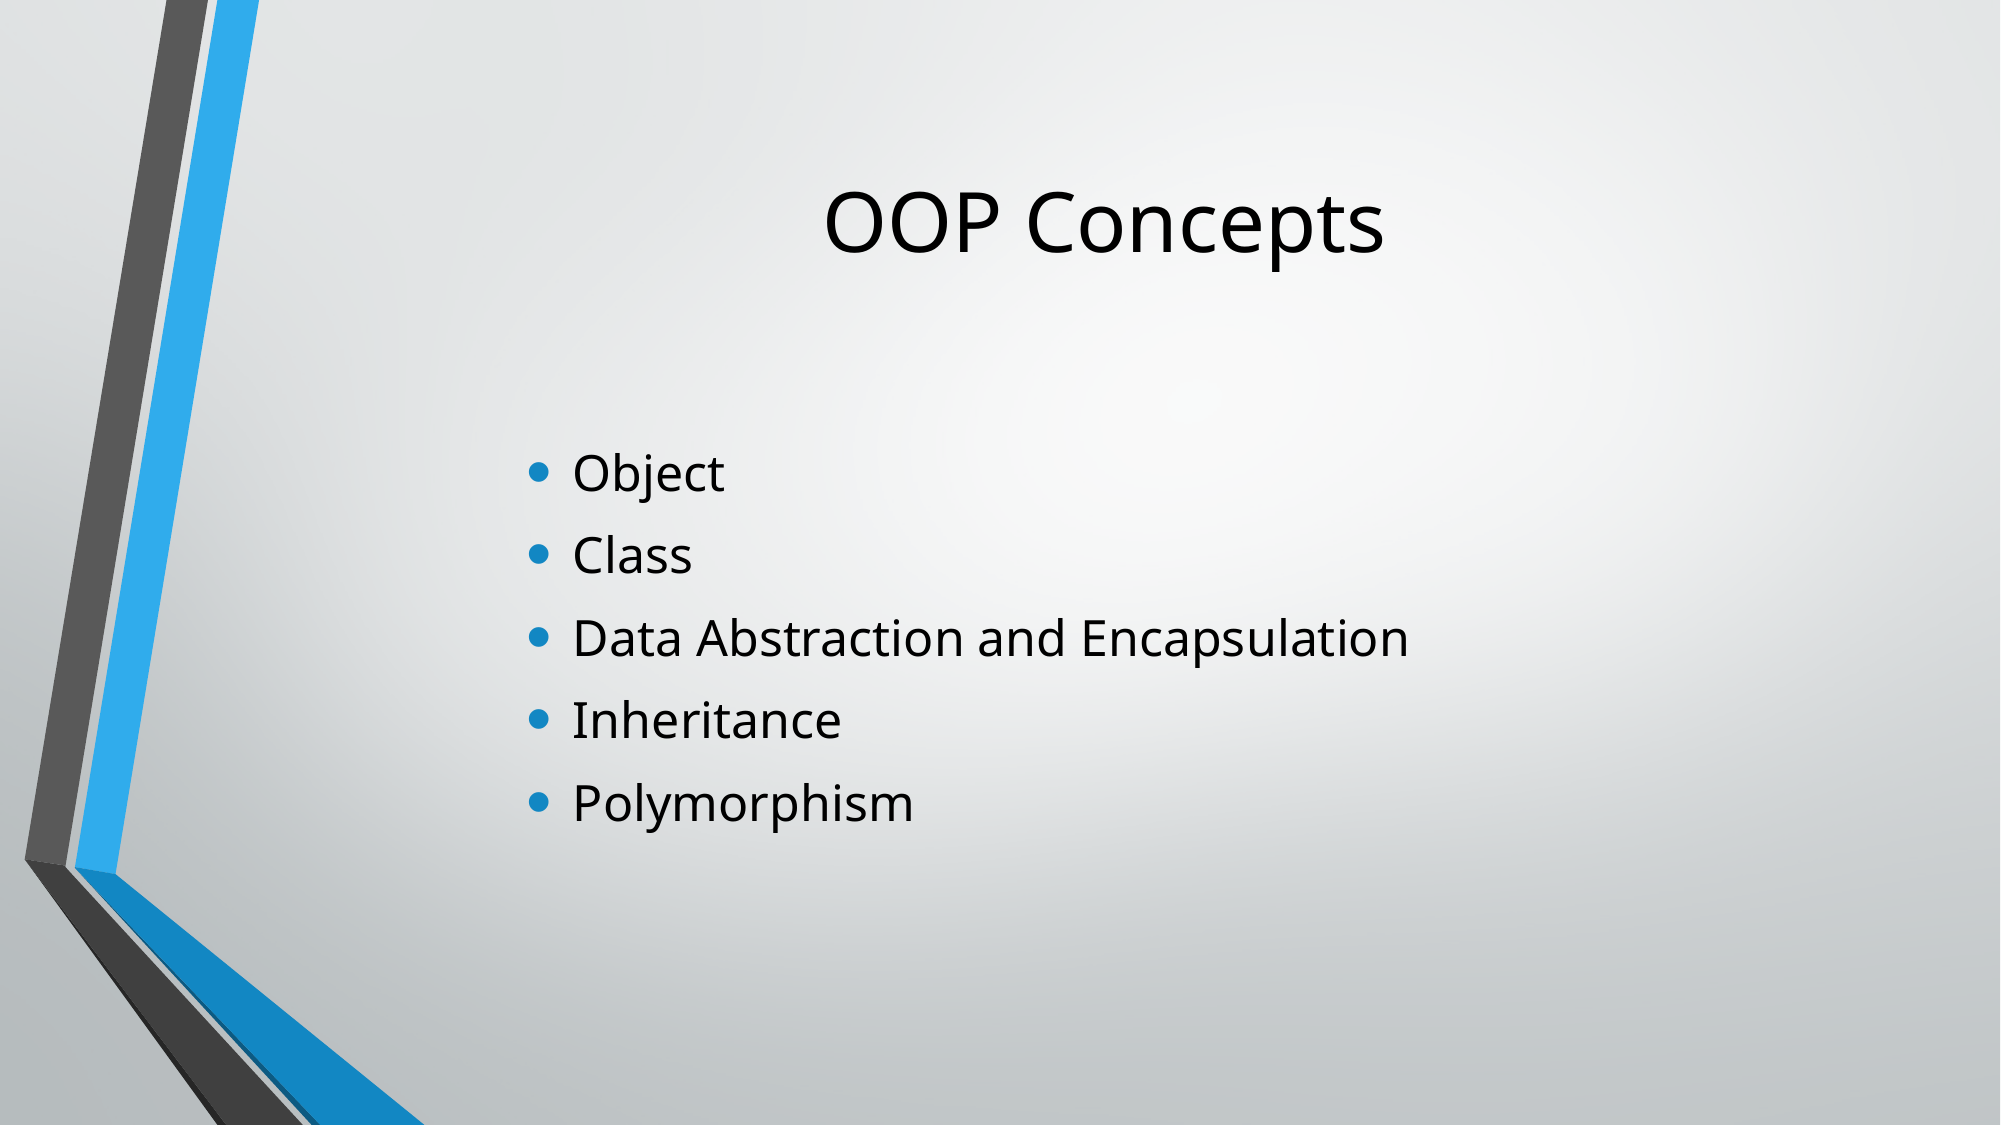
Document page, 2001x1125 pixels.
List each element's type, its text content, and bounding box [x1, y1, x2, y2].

list Object Class Data Abstraction and Encapsulation Inheritance Polymorphism [510, 375, 1887, 980]
title OOP Concepts [282, 145, 1927, 293]
